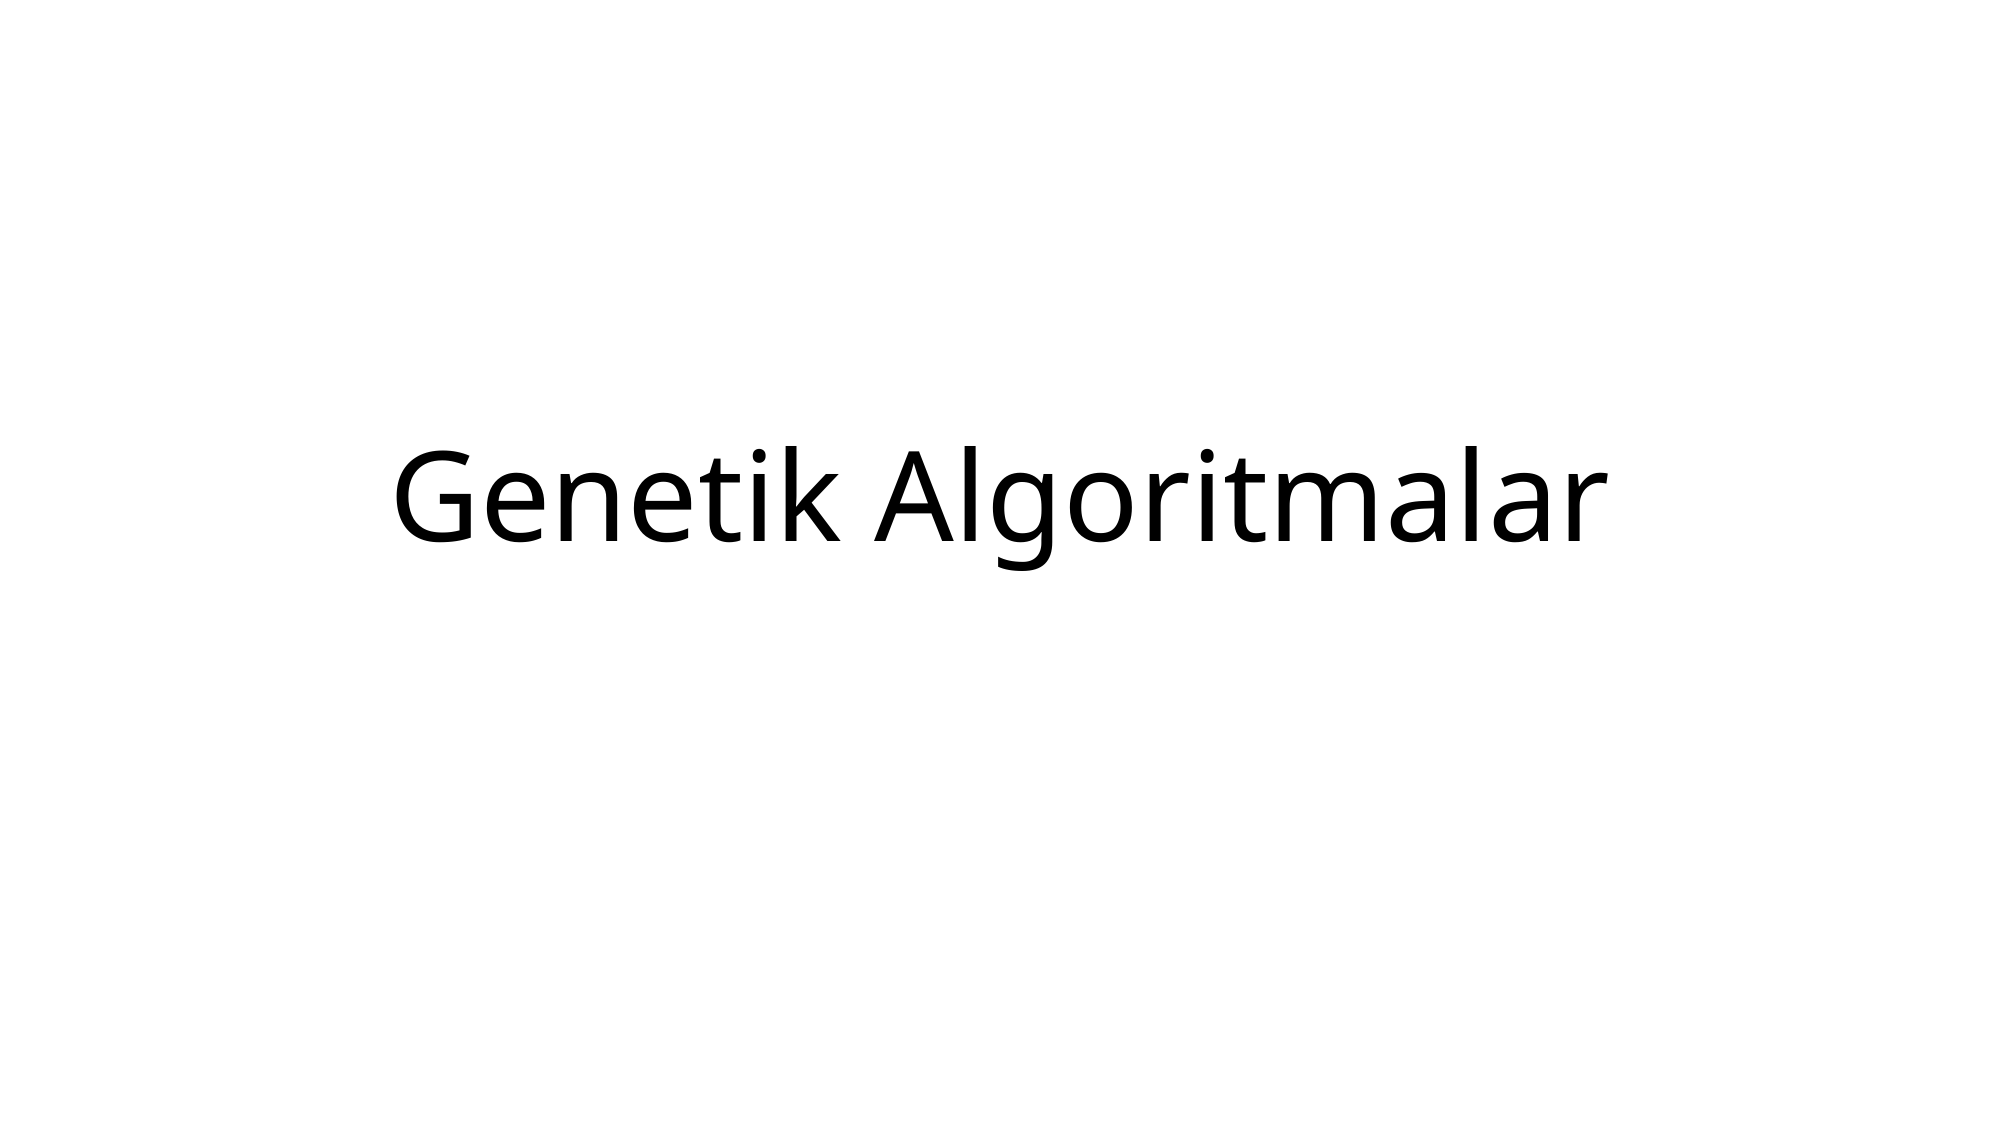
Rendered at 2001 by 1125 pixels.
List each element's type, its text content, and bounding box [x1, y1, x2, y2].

title Genetik Algoritmalar [249, 184, 1750, 576]
